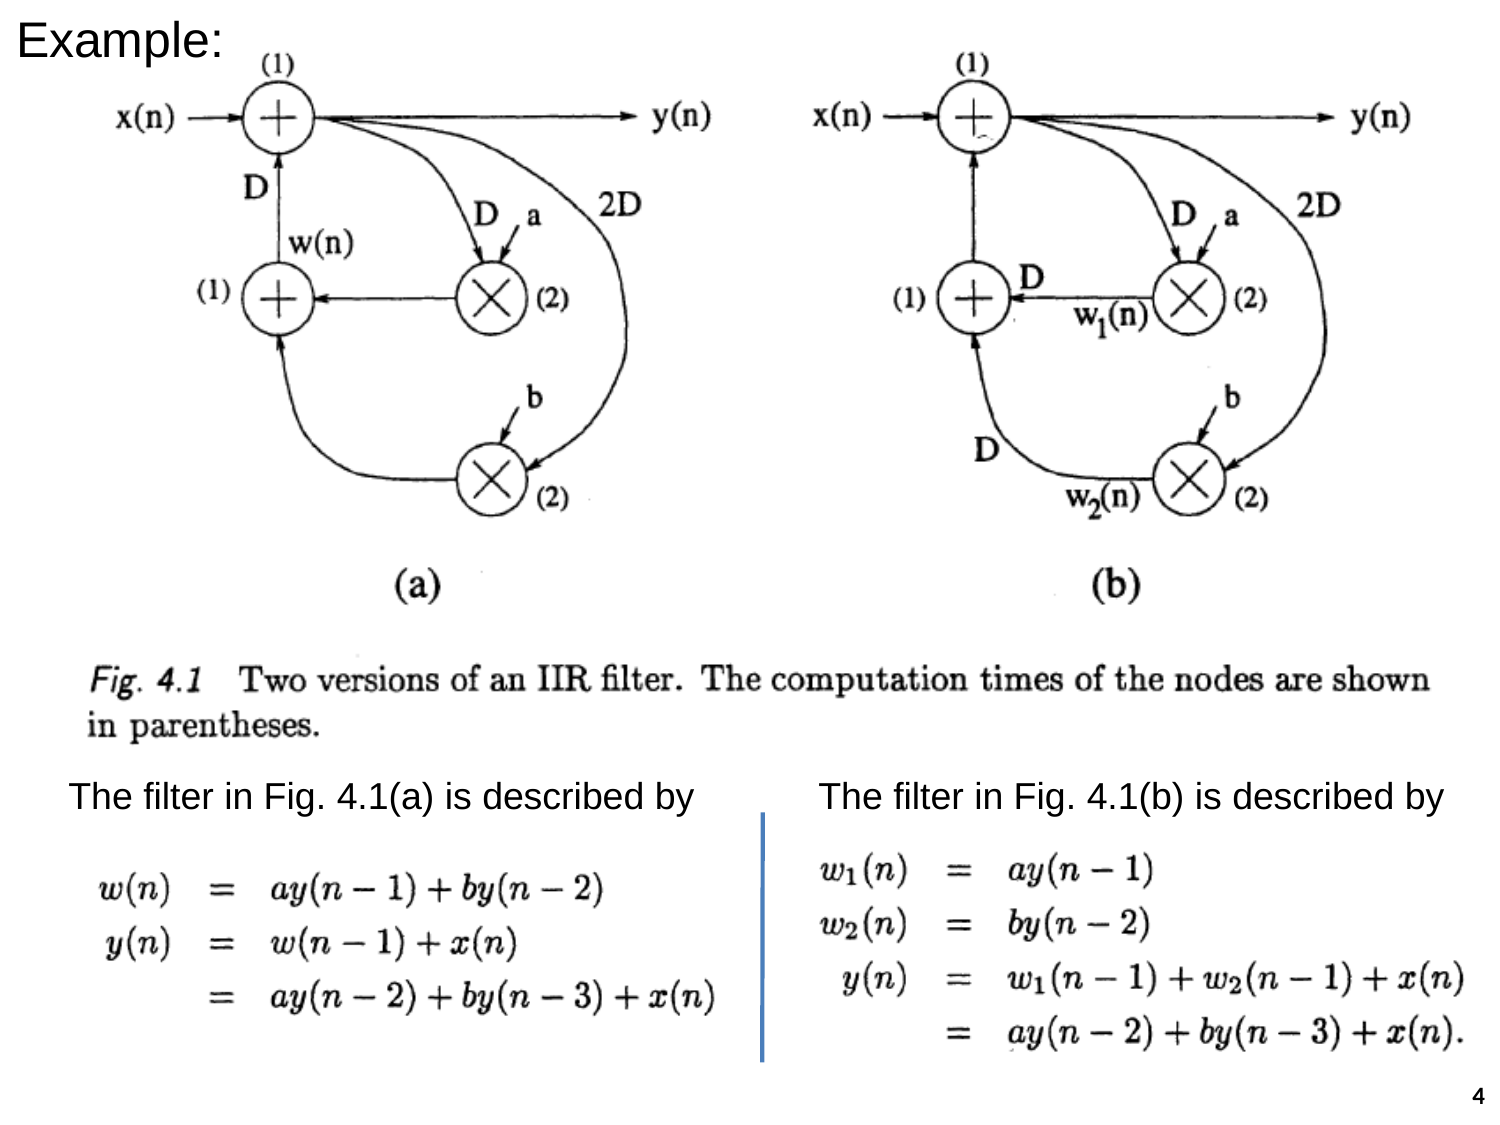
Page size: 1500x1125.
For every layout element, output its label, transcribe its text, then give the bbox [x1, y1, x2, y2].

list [80, 24, 1444, 755]
slide_number 4 [1149, 1065, 1500, 1125]
text_box The filter in Fig. 4.1(b) is described by [803, 764, 1460, 824]
text_box Example: [1, 0, 240, 75]
picture [74, 849, 716, 1027]
picture [812, 849, 1468, 1055]
text_box The filter in Fig. 4.1(a) is described by [53, 764, 710, 824]
